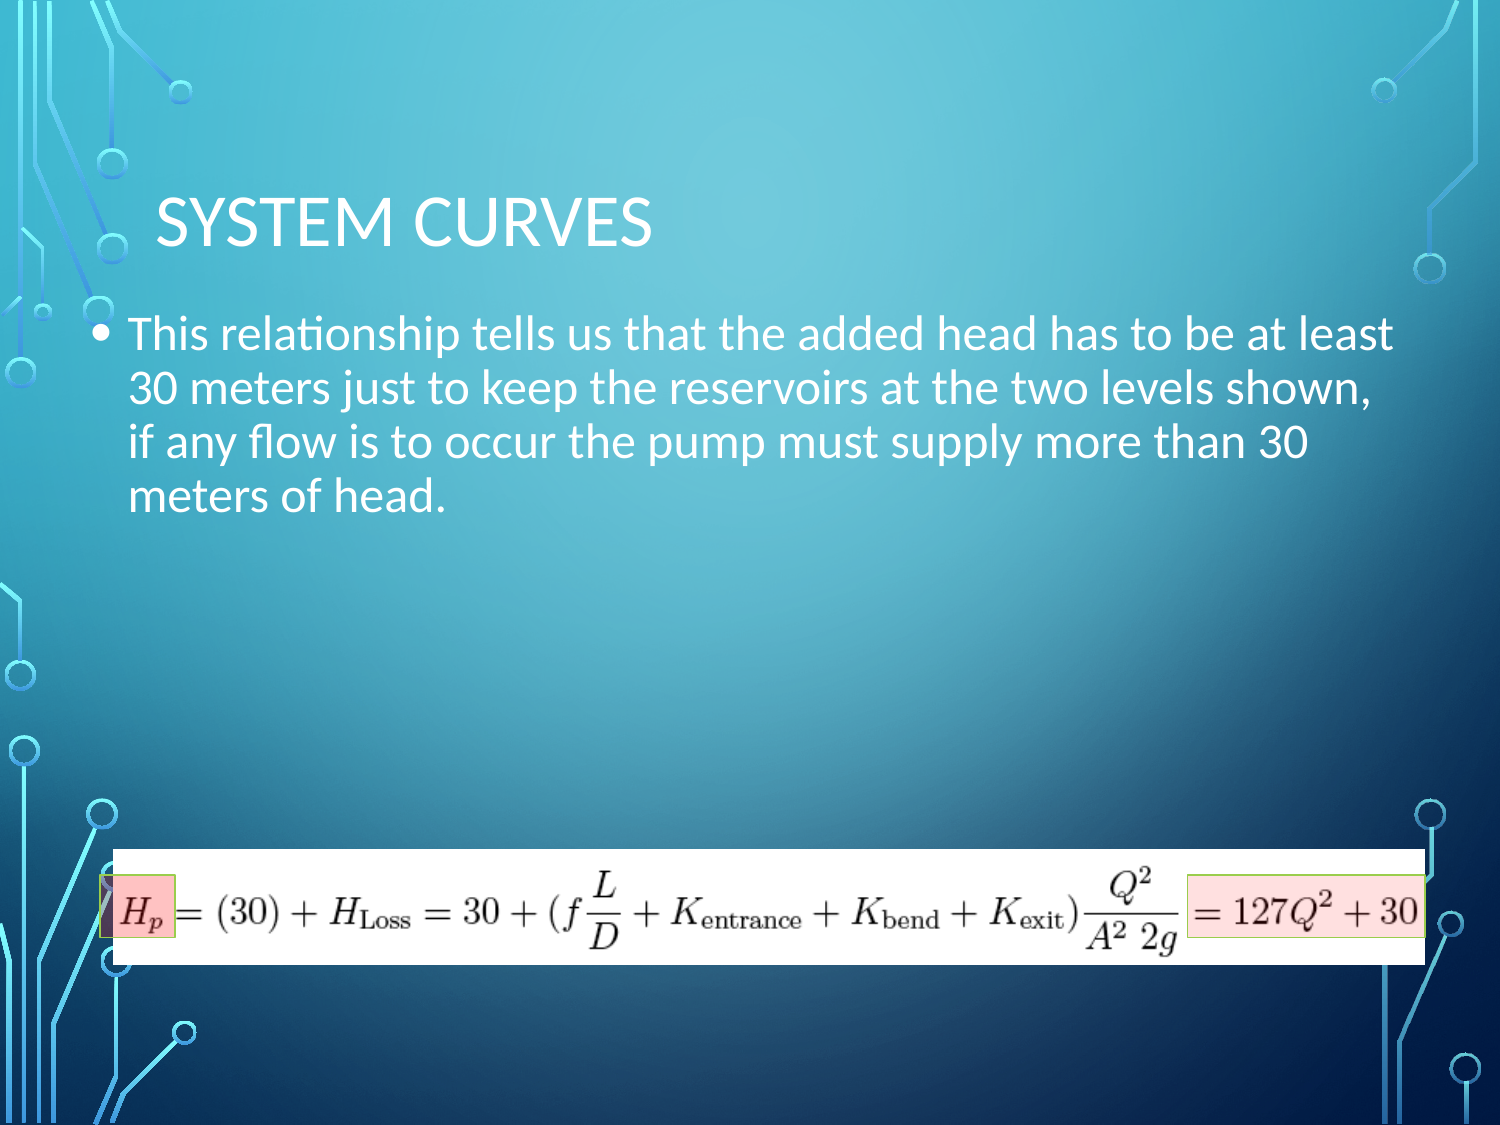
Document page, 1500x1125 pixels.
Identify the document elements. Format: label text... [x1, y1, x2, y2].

text_box [99, 874, 113, 938]
list This relationship tells us that the added head has to be at least 30 meters just to keep the reservoirs at the two levels shown, if any flow is to occur the pump must supply more than 30 meters of head. [75, 299, 1413, 700]
picture [113, 849, 1426, 965]
title System Curves [140, 101, 1360, 299]
